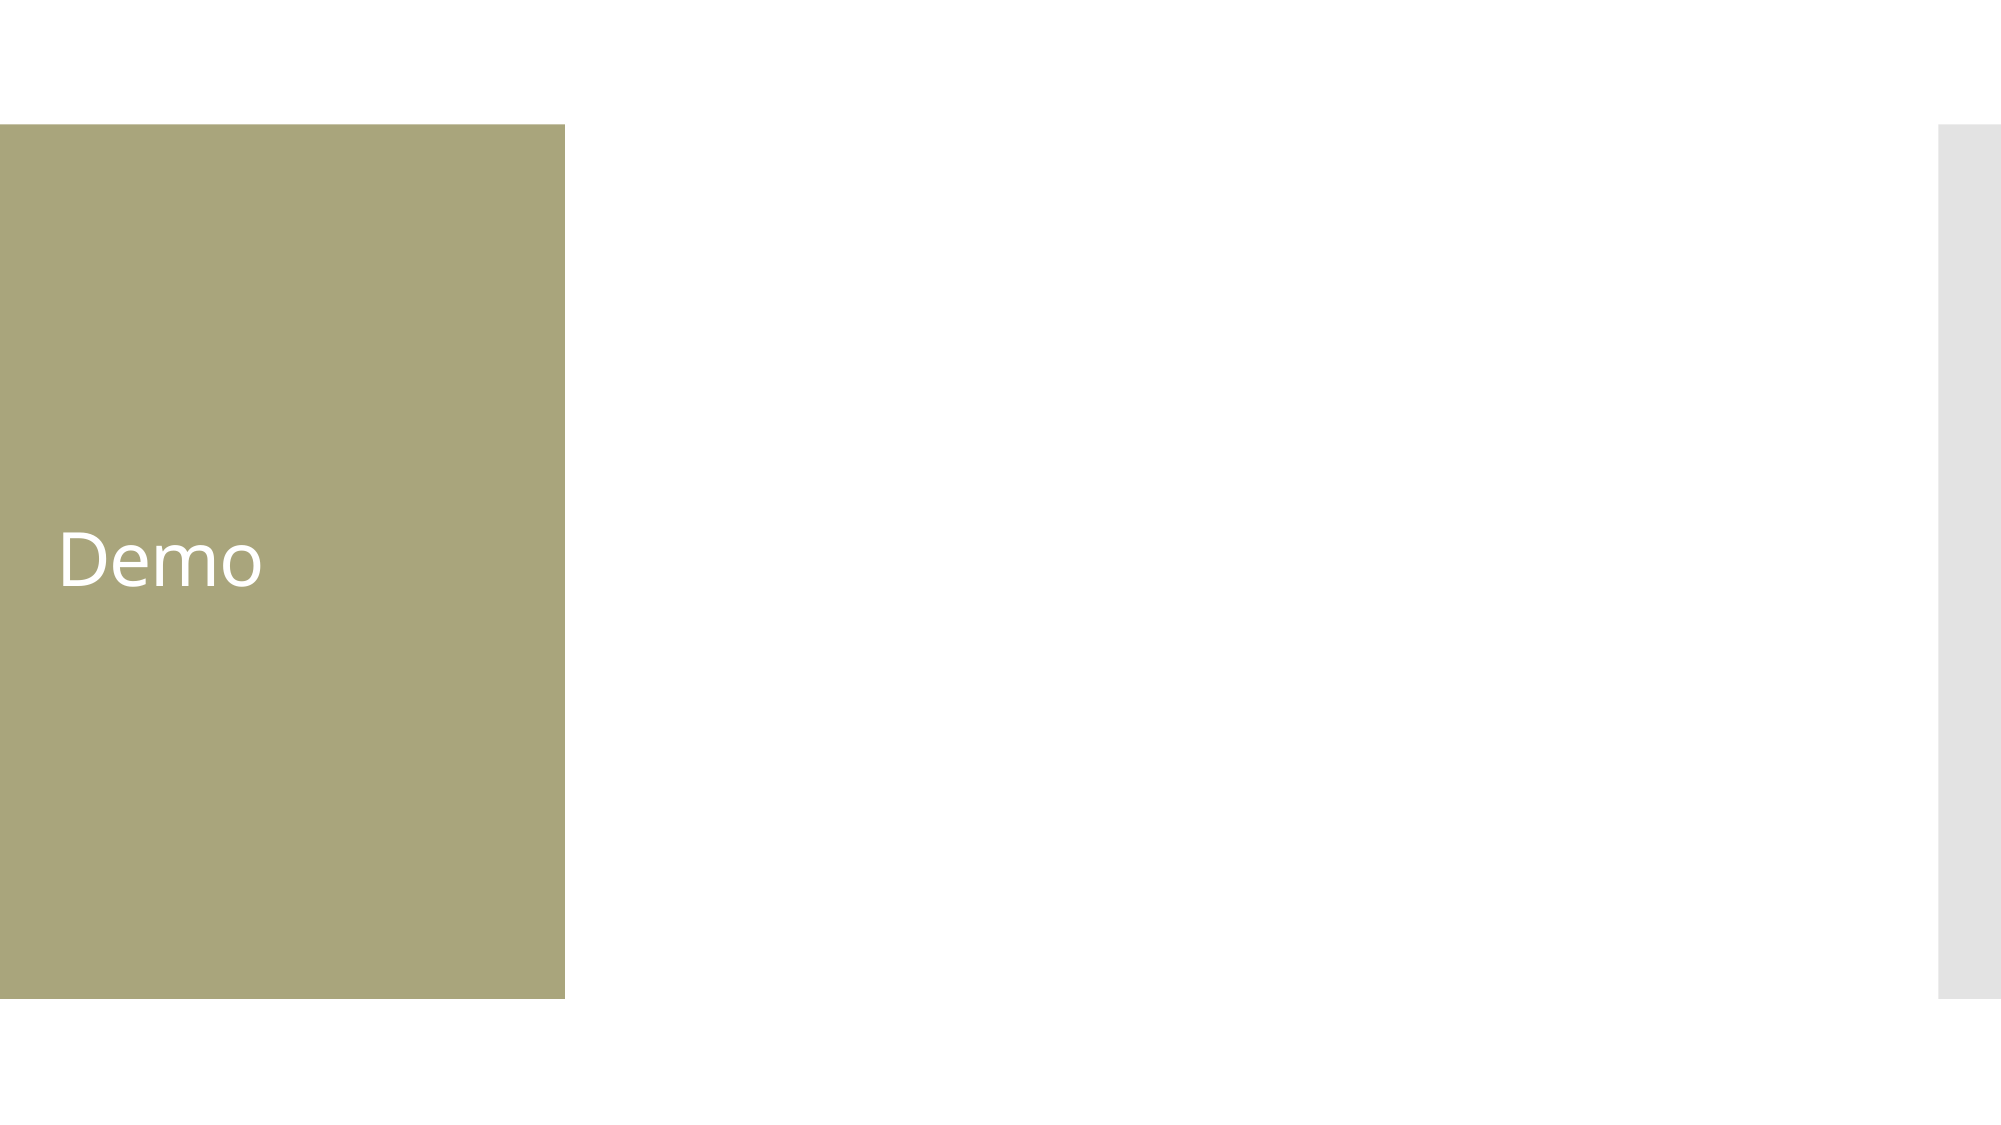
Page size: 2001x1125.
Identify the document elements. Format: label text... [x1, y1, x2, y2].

title Demo [41, 184, 525, 940]
